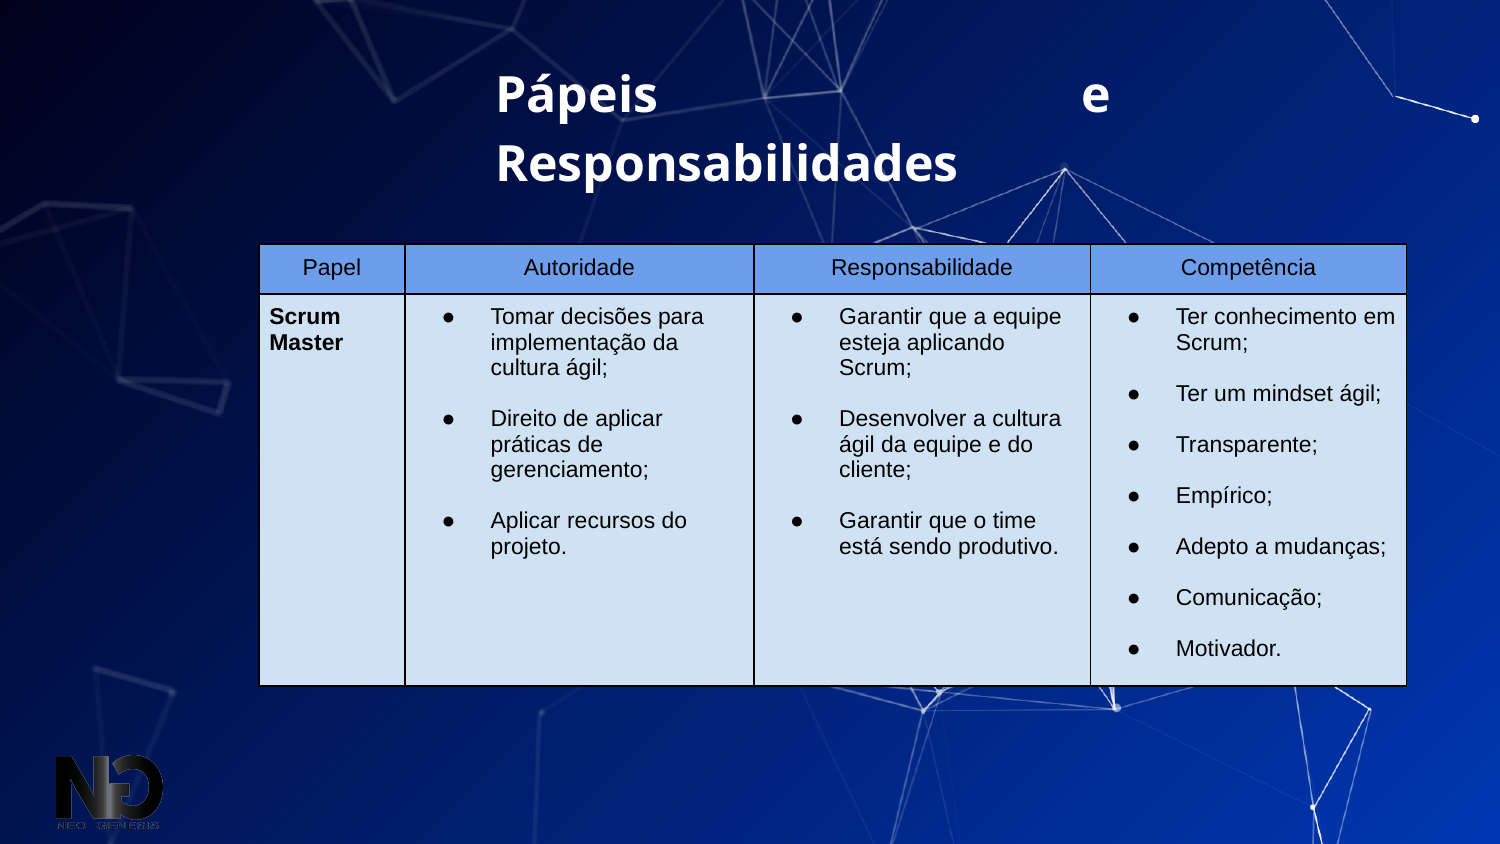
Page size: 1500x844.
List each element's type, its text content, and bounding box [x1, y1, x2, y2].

table_cell Scrum Master [260, 295, 404, 685]
table_cell Ter conhecimento em Scrum; Ter um mindset ágil; Transparente; Empírico; Adepto a mudanças; Comunicação; Motivador. [1091, 295, 1406, 685]
text_box Pápeis e Responsabilidades [405, 38, 1126, 104]
table_header Papel [260, 245, 404, 293]
table_header Autoridade [406, 245, 753, 293]
table_header Competência [1091, 245, 1406, 293]
table_cell Tomar decisões para implementação da cultura ágil; Direito de aplicar práticas de gerenciamento; Aplicar recursos do projeto. [406, 295, 753, 685]
table_cell Garantir que a equipe esteja aplicando Scrum; Desenvolver a cultura ágil da equipe e do cliente; Garantir que o time está sendo produtivo. [755, 295, 1090, 685]
picture [0, 0, 1500, 844]
table_header Responsabilidade [755, 245, 1090, 293]
